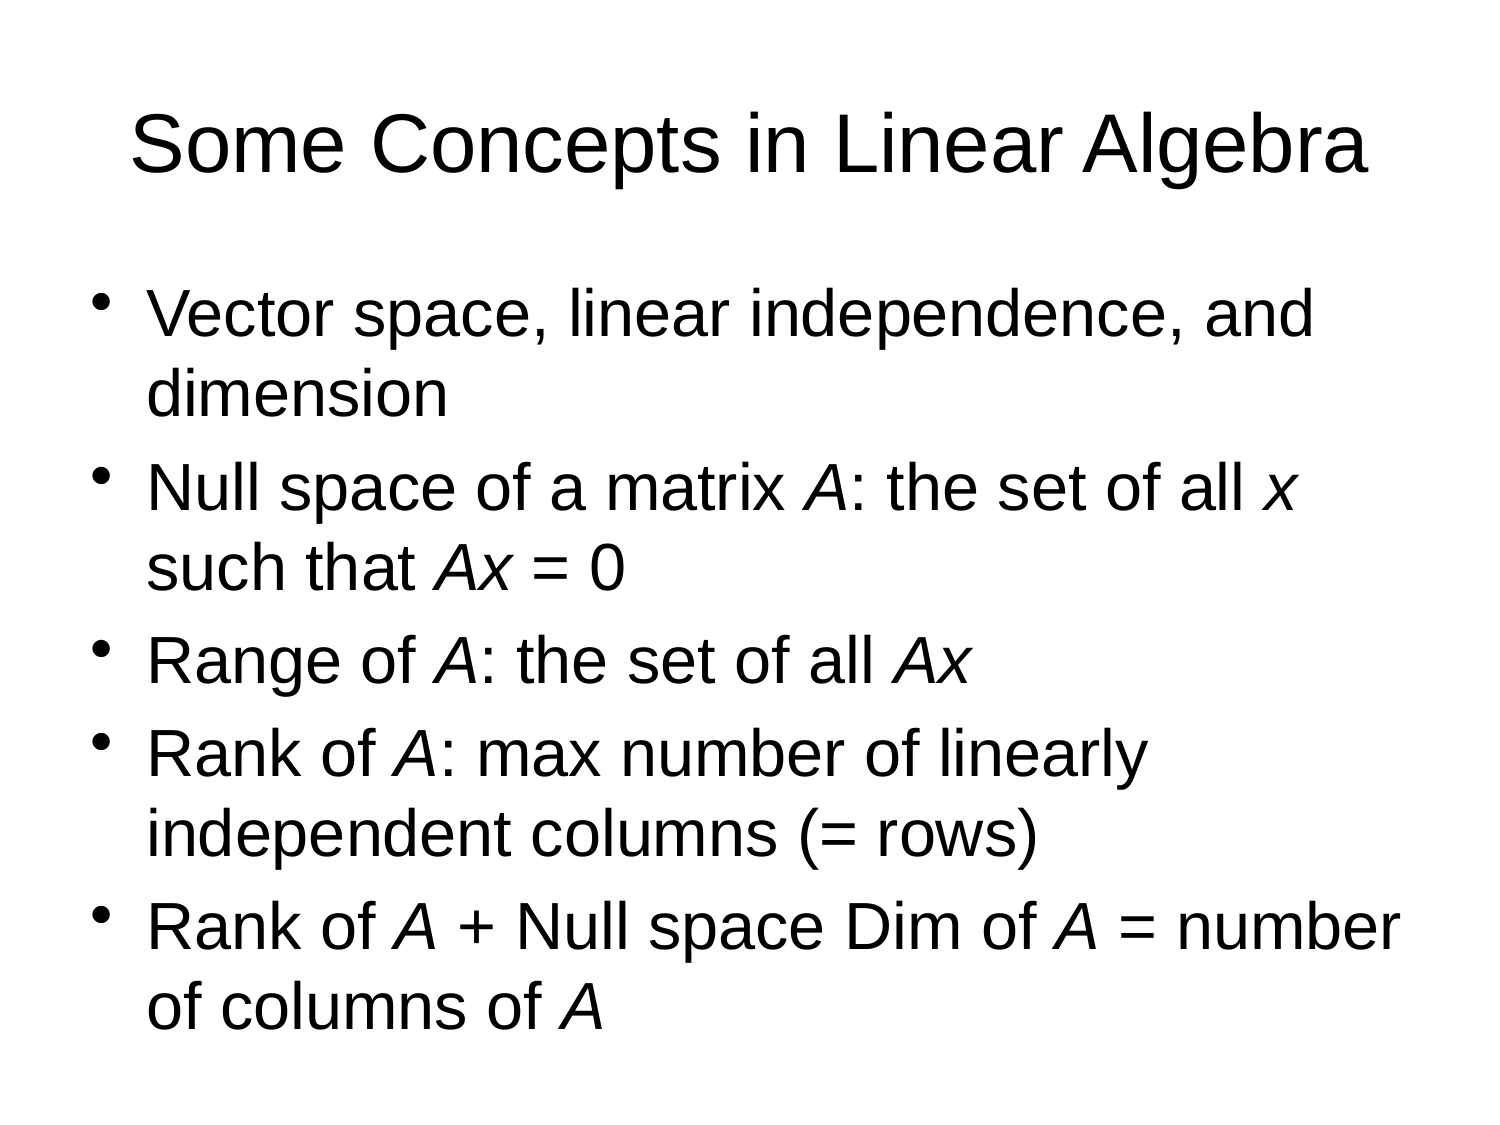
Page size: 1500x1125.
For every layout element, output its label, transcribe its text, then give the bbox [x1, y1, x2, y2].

title Some Concepts in Linear Algebra [75, 45, 1425, 233]
list Vector space, linear independence, and dimension Null space of a matrix A: the set of all x such that Ax = 0 Range of A: the set of all Ax Rank of A: max number of linearly independent columns (= rows) Rank of A + Null space Dim of A = number of columns of A [75, 262, 1425, 1005]
